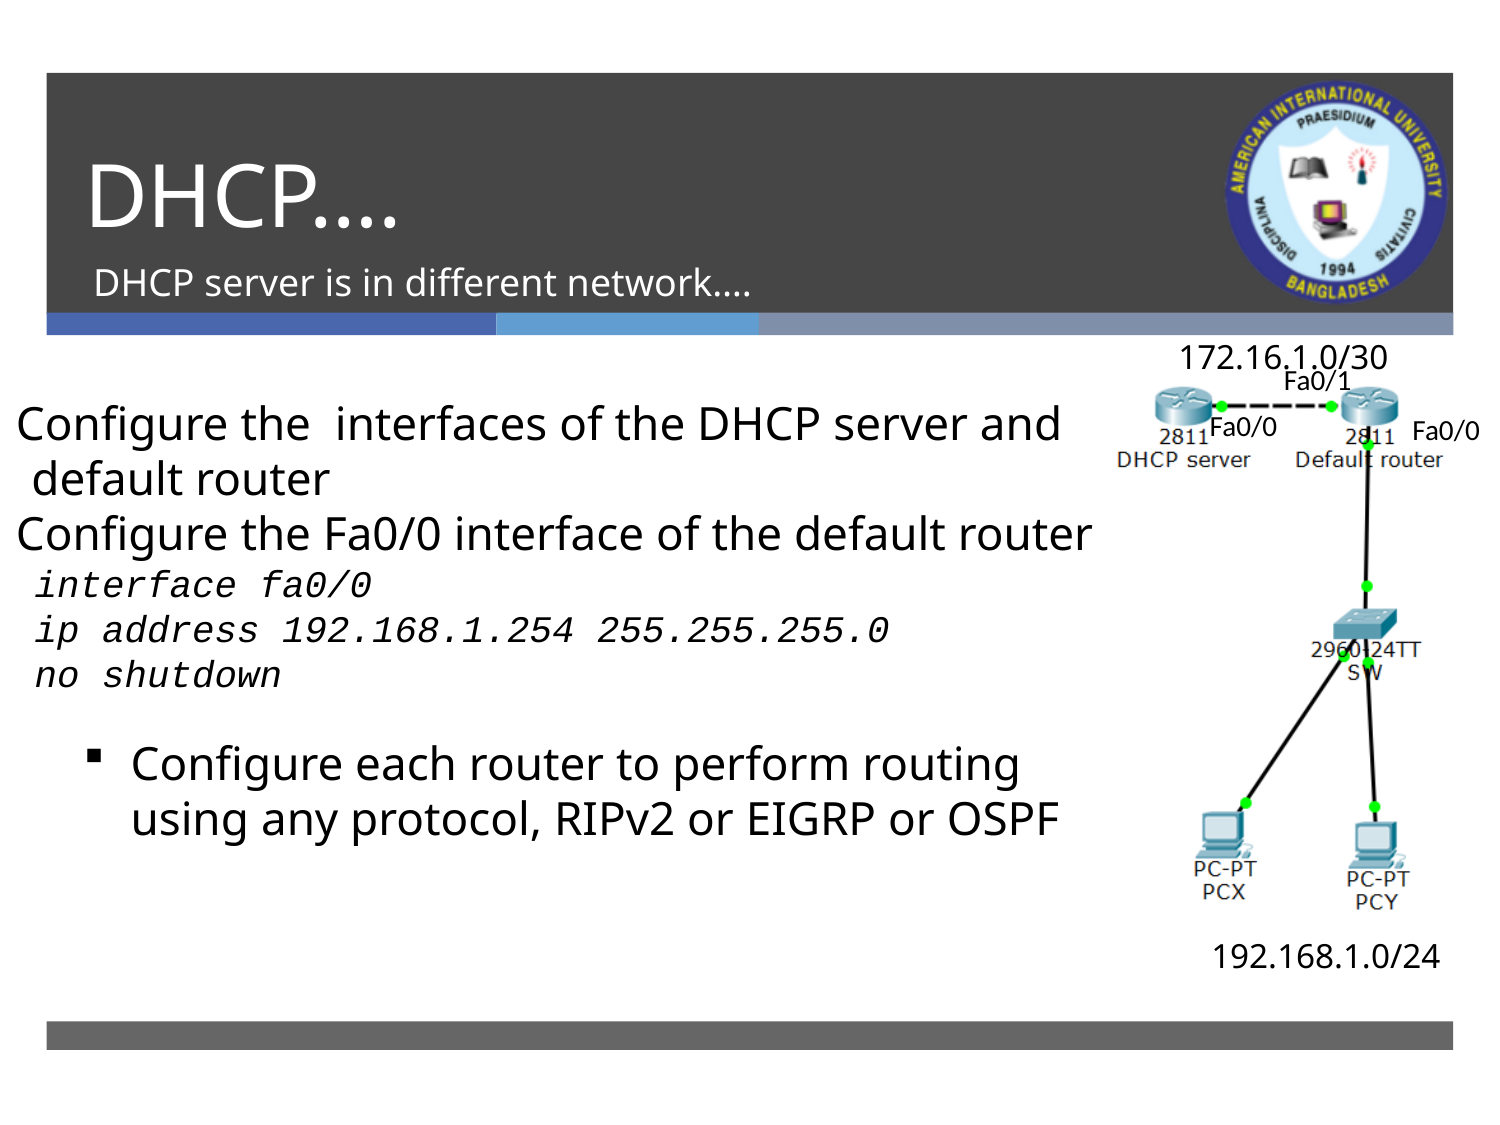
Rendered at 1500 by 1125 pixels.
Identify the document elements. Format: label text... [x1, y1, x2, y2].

picture [1351, 75, 1454, 310]
text_box Configure each router to perform routing using any protocol, RIPv2 or EIGRP or OSPF [69, 726, 1083, 852]
subtitle DHCP server is in different network…. [78, 251, 1351, 331]
title DHCP…. [69, 73, 1351, 253]
text_box Configure the interfaces of the DHCP server and default router Configure the Fa0/0 interface of the default router with interface fa0/0 ip address 192.168.1.254 255.255.255.0 no shutdown [0, 387, 1083, 703]
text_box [1094, 328, 1496, 984]
